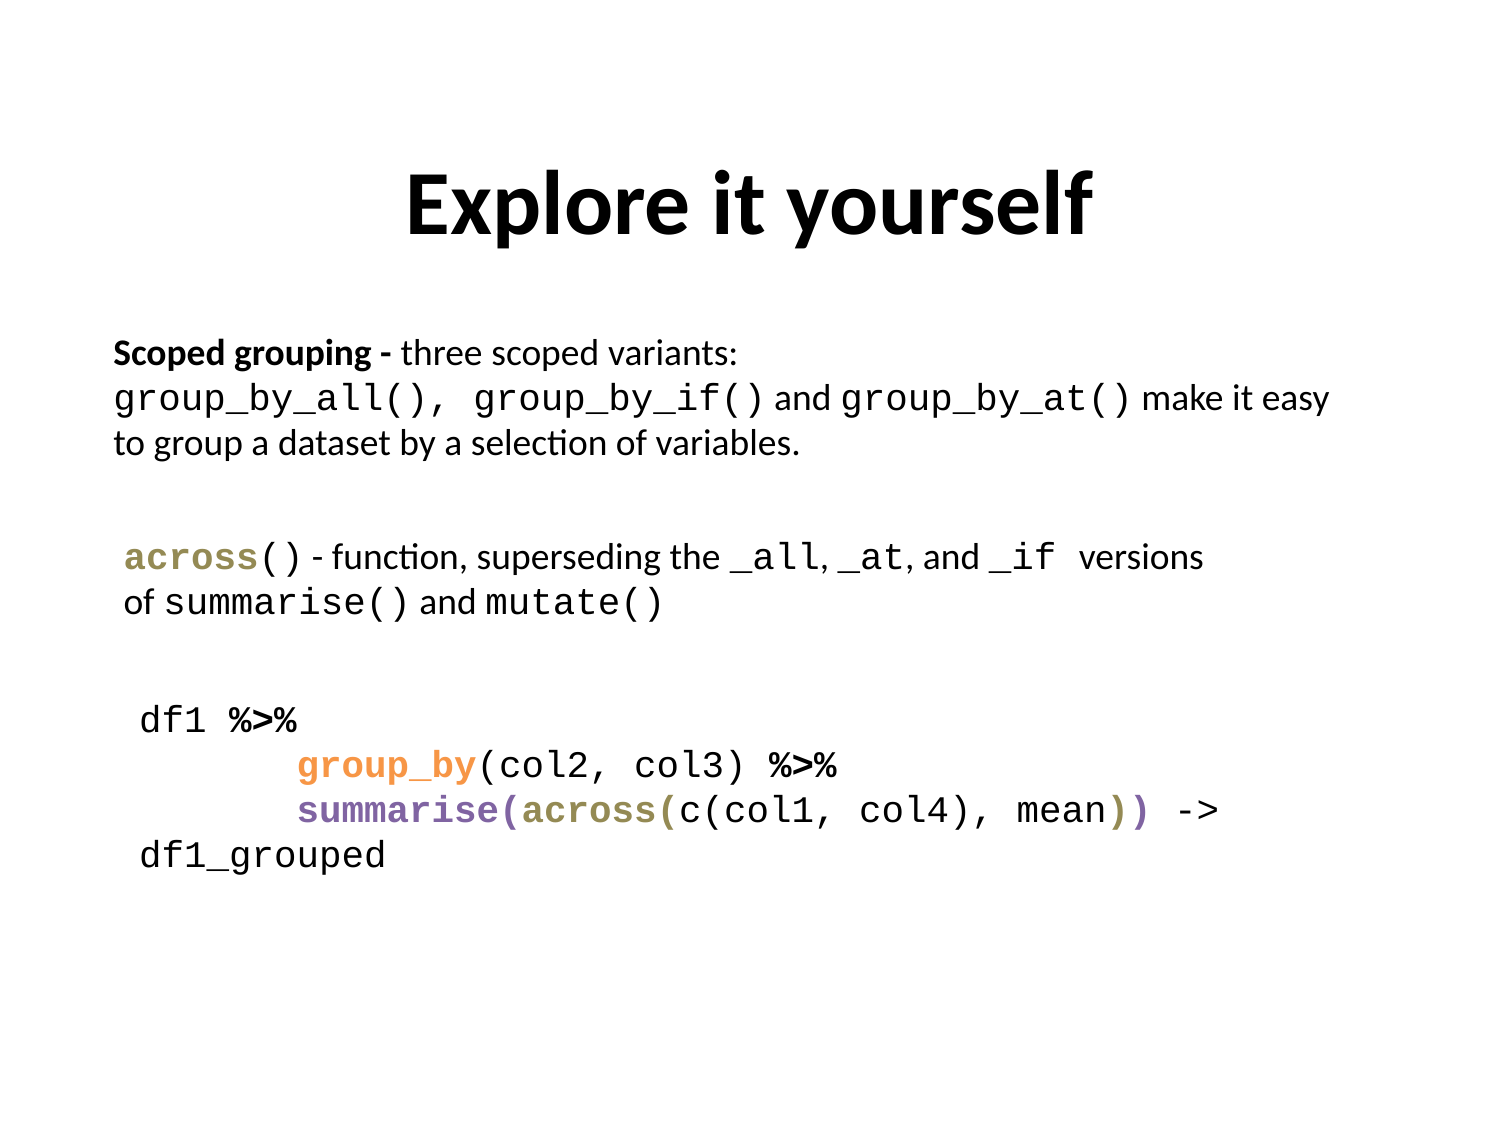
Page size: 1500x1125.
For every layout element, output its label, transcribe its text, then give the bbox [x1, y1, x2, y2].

text_box df1 %>% group_by(col2, col3) %>% summarise(across(c(col1, col4), mean)) -> df1_grouped [124, 688, 1355, 883]
text_box across() - function, superseding the _all, _at, and _if versions of summarise() and mutate() [108, 524, 1265, 630]
text_box Explore it yourself [75, 104, 1425, 292]
text_box Scoped grouping - three scoped variants: group_by_all(), group_by_if() and group_by_at() make it easy to group a dataset by a selection of variables. [98, 320, 1380, 471]
